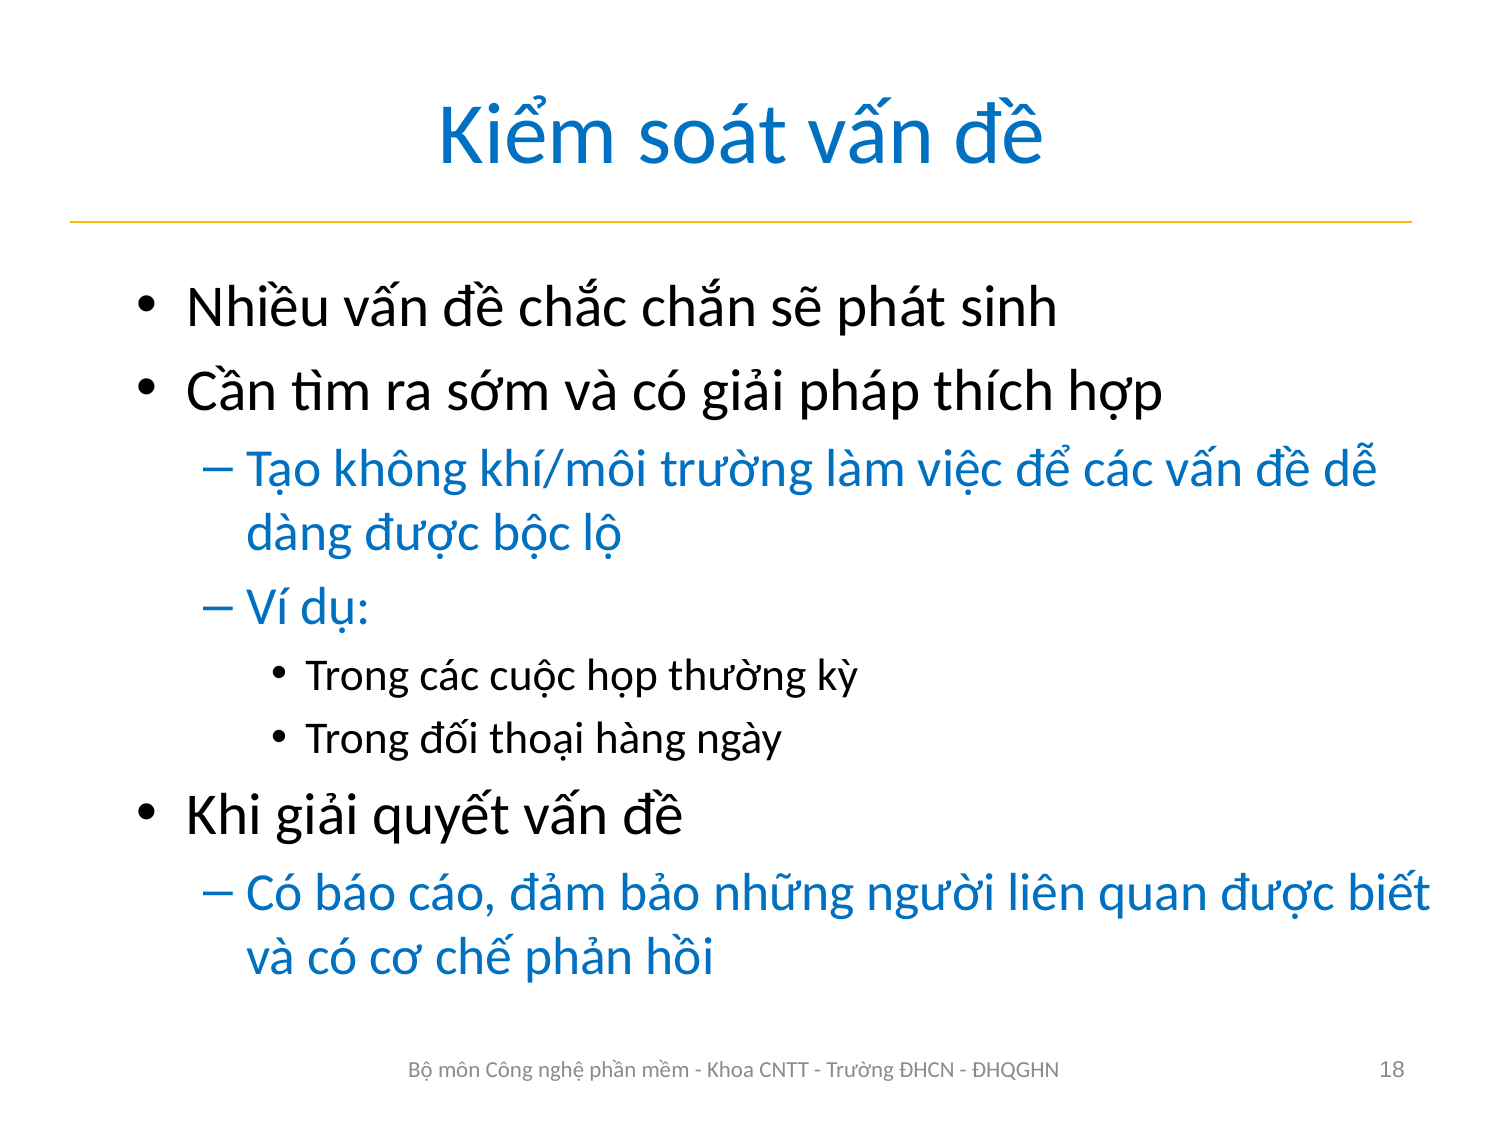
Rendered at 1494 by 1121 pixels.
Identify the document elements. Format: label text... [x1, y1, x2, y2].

footer Bộ môn Công nghệ phần mềm - Khoa CNTT - Trường ĐHCN - ĐHQGHN [371, 1038, 1097, 1099]
slide_number 18 [1097, 1038, 1419, 1099]
list Nhiều vấn đề chắc chắn sẽ phát sinh Cần tìm ra sớm và có giải pháp thích hợp Tạo không khí/môi trường làm việc để các vấn đề dễ dàng được bộc lộ Ví dụ: Trong các cuộc họp thường kỳ Trong đối thoại hàng ngày Khi giải quyết vấn đề Có báo cáo, đảm bảo những người liên quan được biết và có cơ chế phản hồi [121, 260, 1454, 996]
title Kiểm soát vấn đề [69, 34, 1415, 223]
